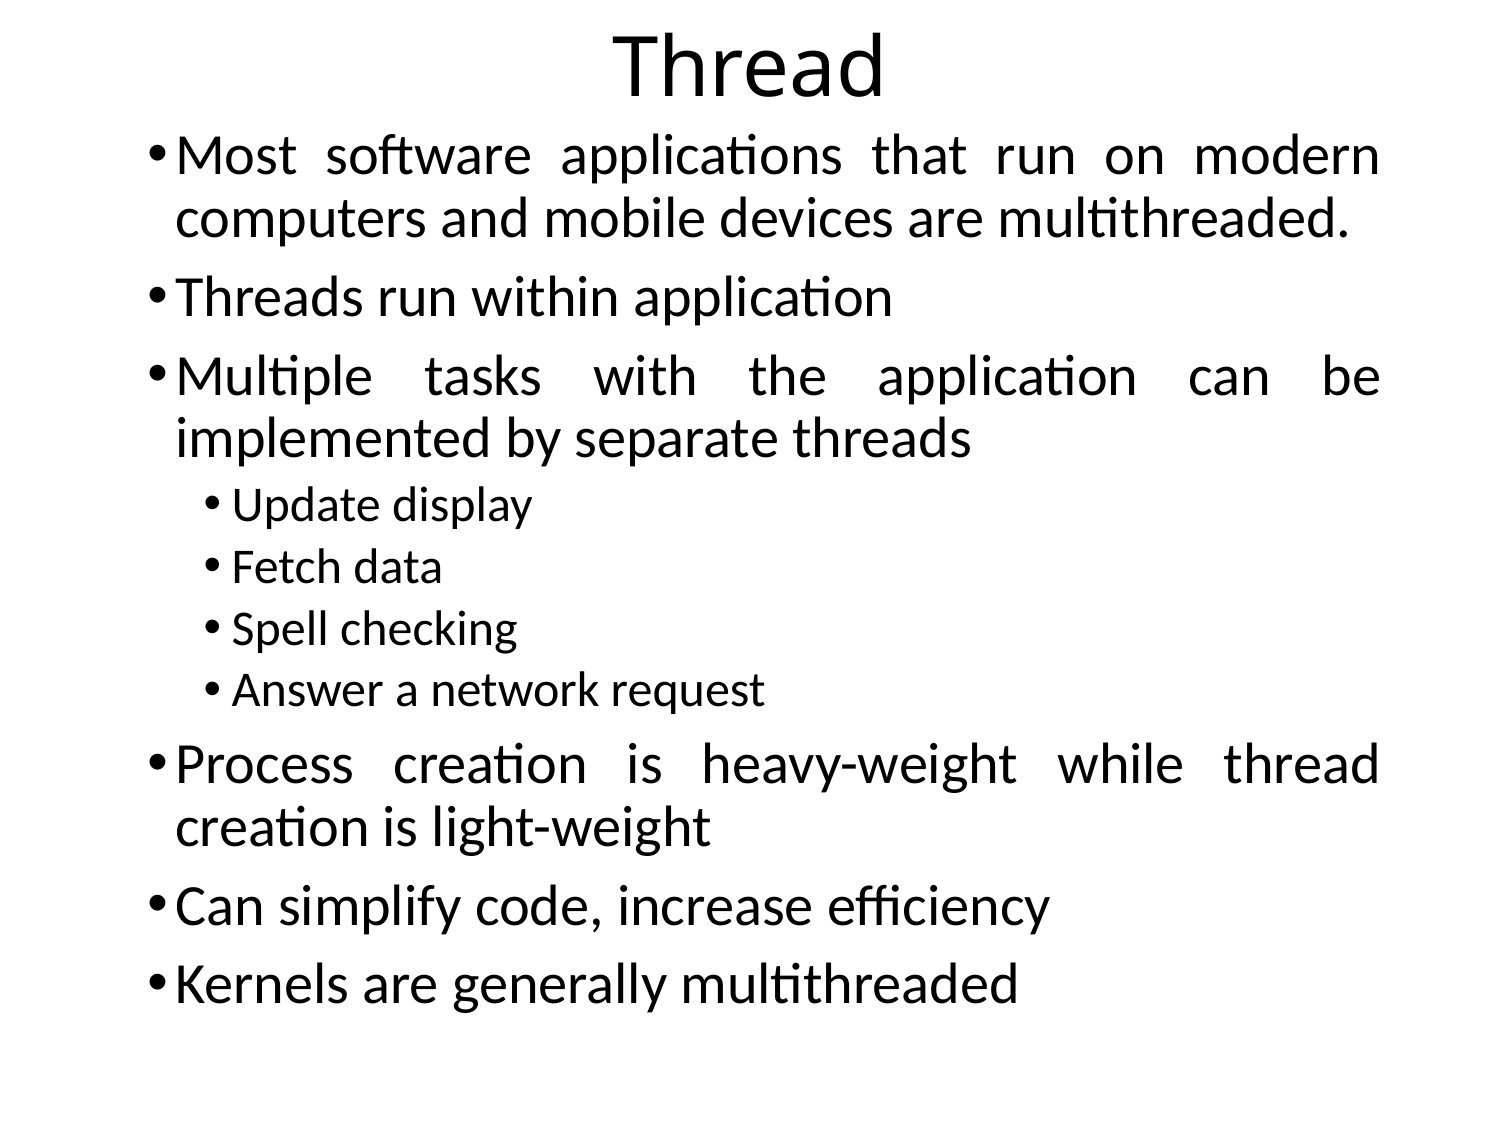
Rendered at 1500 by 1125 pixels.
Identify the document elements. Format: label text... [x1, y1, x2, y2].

title Thread [75, 22, 1425, 117]
list Most software applications that run on modern computers and mobile devices are multithreaded. Threads run within application Multiple tasks with the application can be implemented by separate threads Update display Fetch data Spell checking Answer a network request Process creation is heavy-weight while thread creation is light-weight Can simplify code, increase efficiency Kernels are generally multithreaded [132, 117, 1397, 1079]
